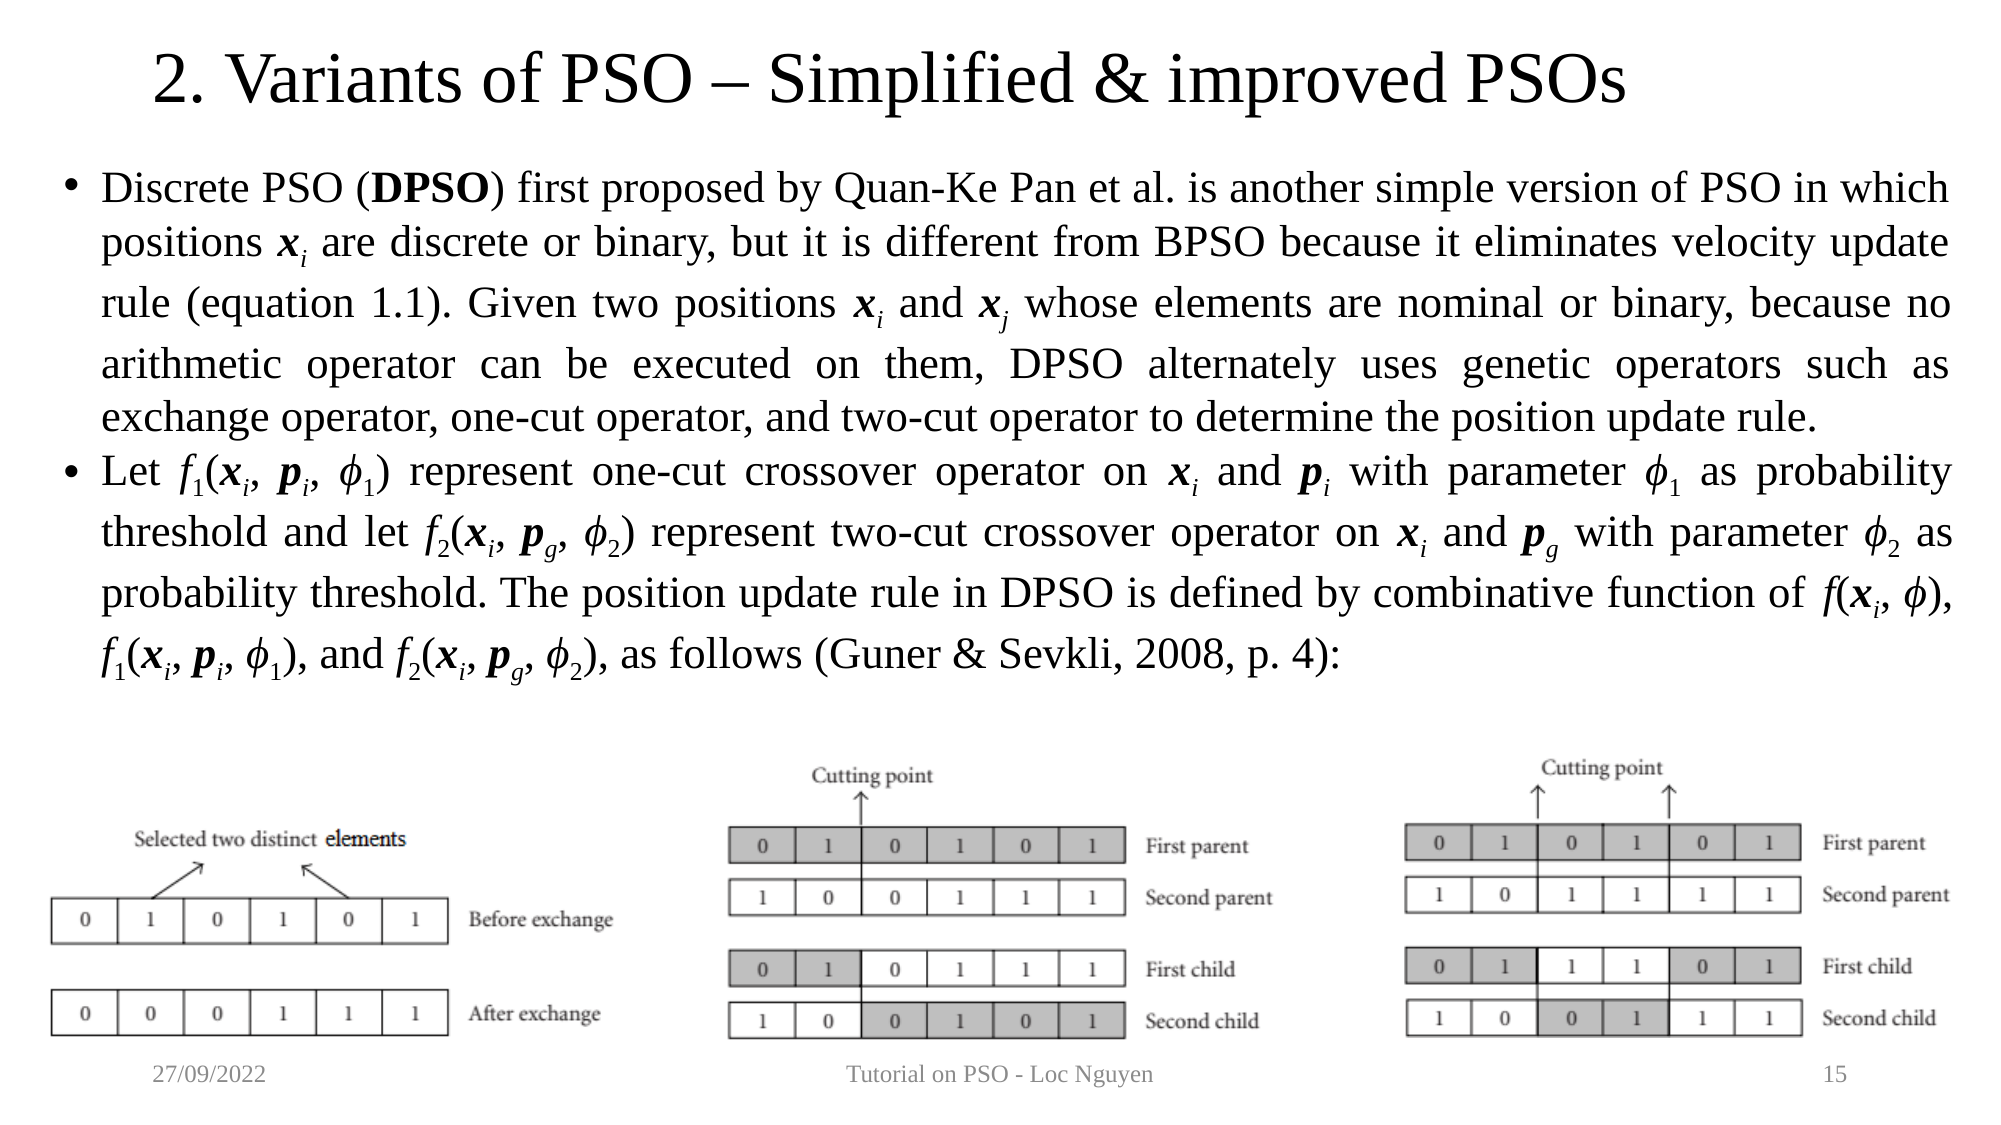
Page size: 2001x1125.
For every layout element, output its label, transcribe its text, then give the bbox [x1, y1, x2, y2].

title 2. Variants of PSO – Simplified & improved PSOs [137, 19, 1863, 128]
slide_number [137, 1042, 588, 1103]
picture [1403, 756, 1952, 1038]
picture [724, 764, 1275, 1041]
picture [48, 826, 615, 1038]
slide_number 15 [1412, 1042, 1863, 1103]
footer Tutorial on PSO - Loc Nguyen [662, 1042, 1338, 1103]
